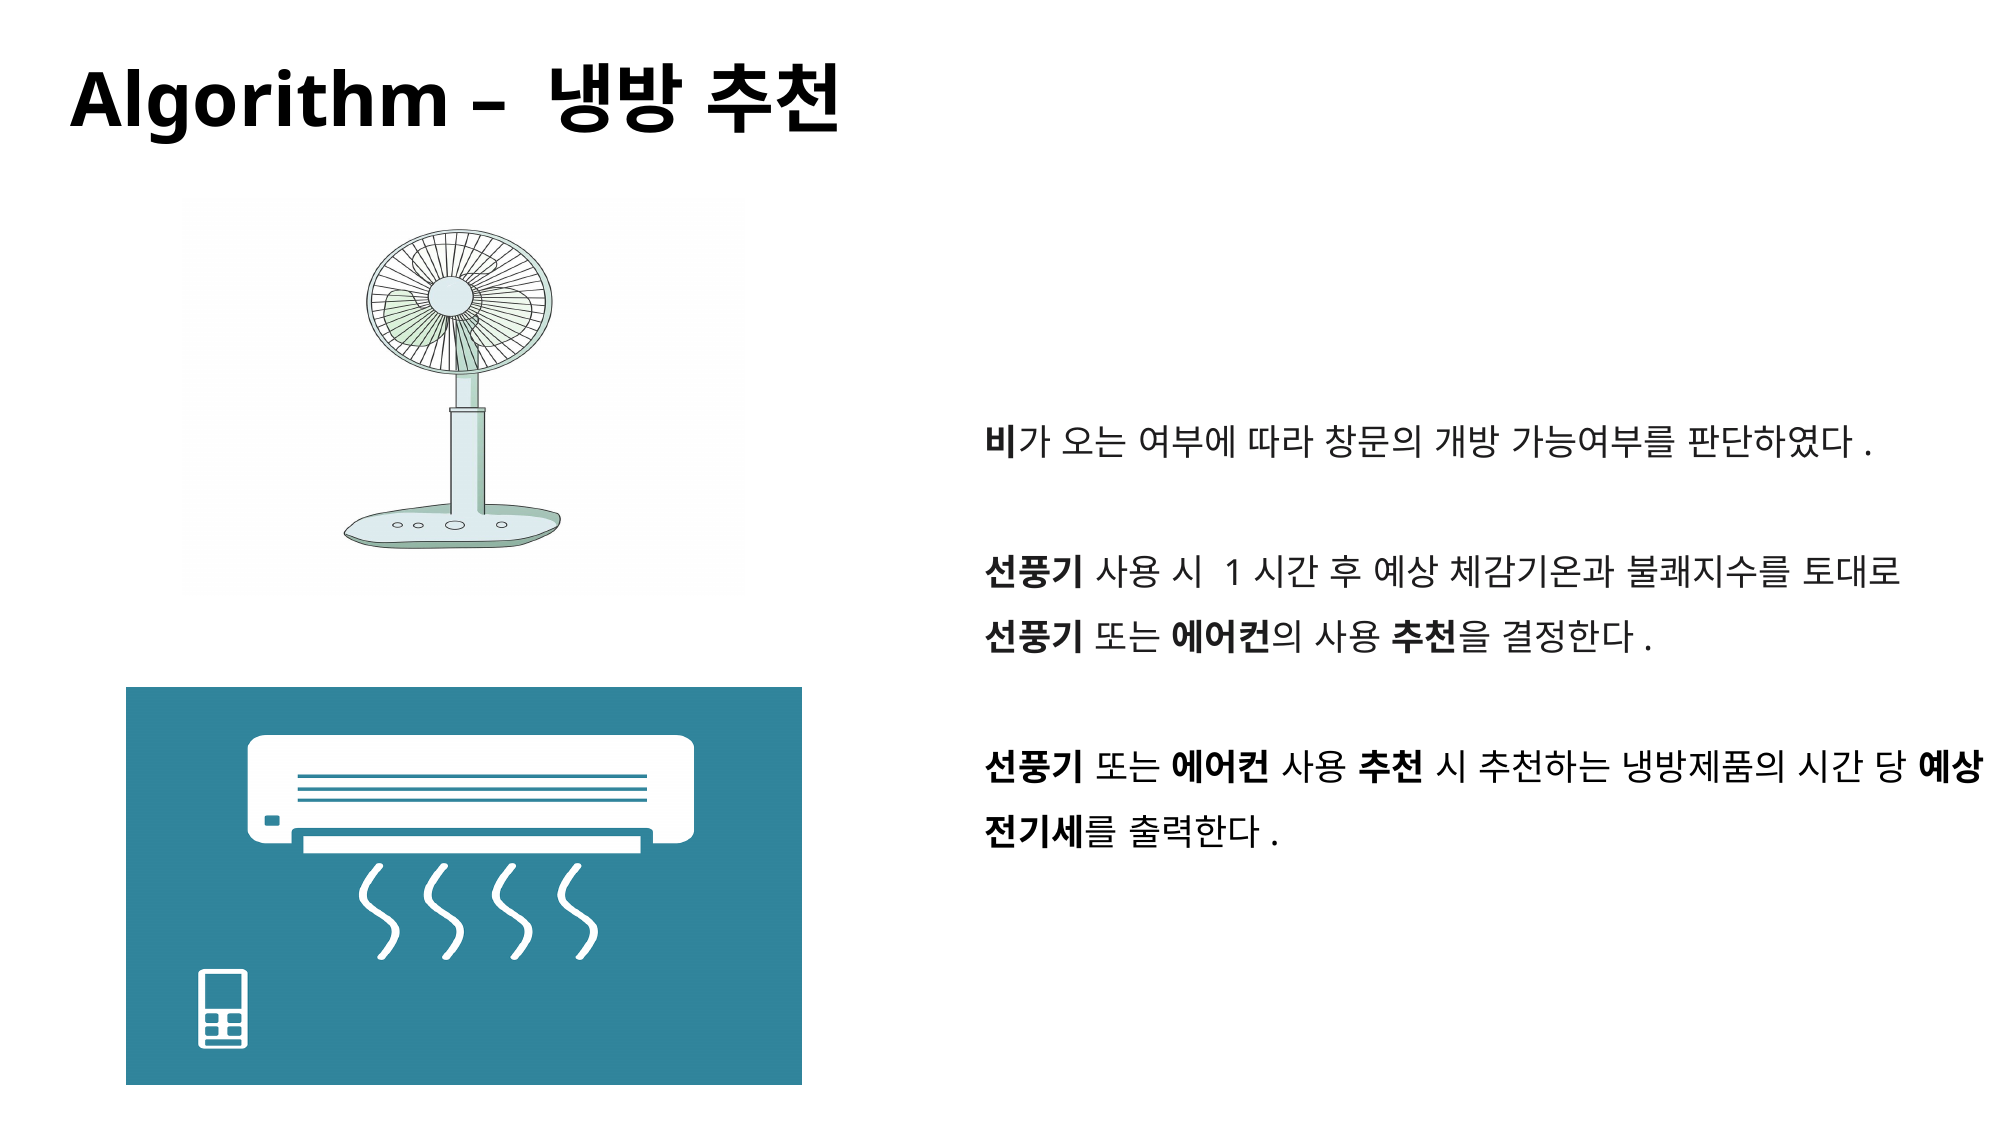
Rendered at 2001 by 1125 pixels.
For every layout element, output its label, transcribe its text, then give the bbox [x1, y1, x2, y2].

picture [182, 198, 746, 596]
title Algorithm – 냉방 추천 [55, 39, 1548, 165]
text_box 비가 오는 여부에 따라 창문의 개방 가능여부를 판단하였다. 선풍기 사용 시 1시간 후 예상 체감기온과 불쾌지수를 토대로 선풍기 또는 에어컨의 사용 추천을 결정한다. 선풍기 또는 에어컨 사용 추천 시 추천하는 냉방제품의 시간 당 예상 전기세를 출력한다. [984, 397, 2000, 853]
picture [126, 687, 802, 1085]
